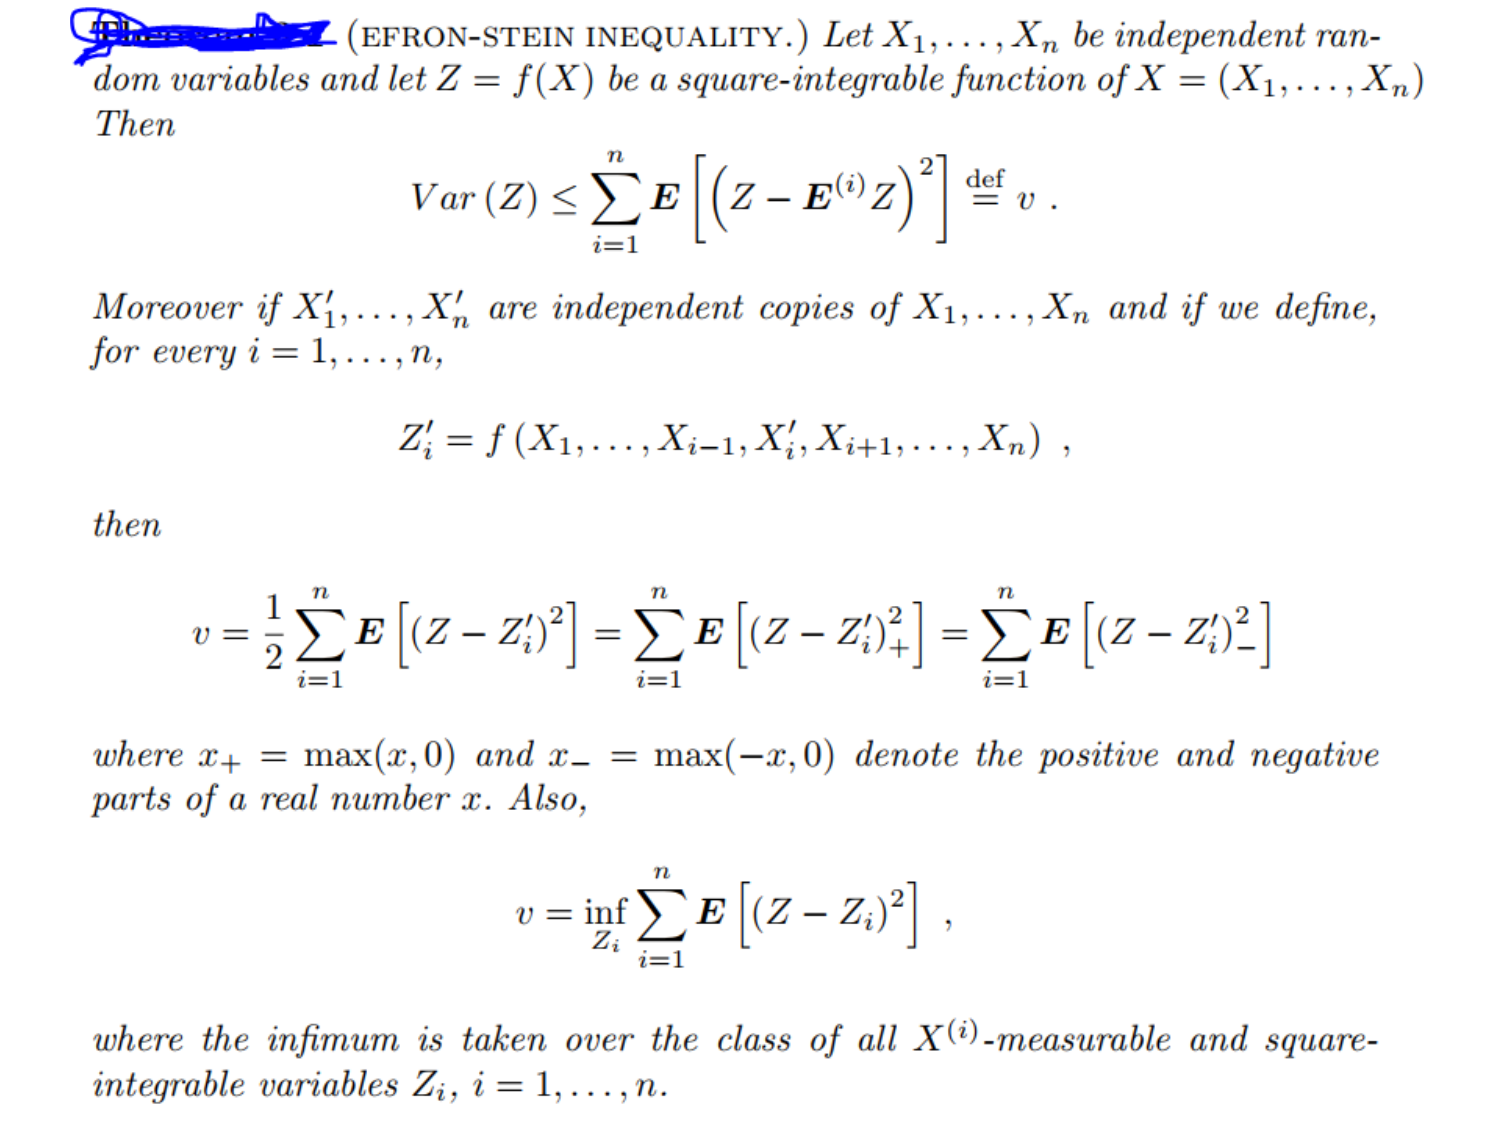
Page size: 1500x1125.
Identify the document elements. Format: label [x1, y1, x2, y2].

picture [70, 6, 1430, 1119]
